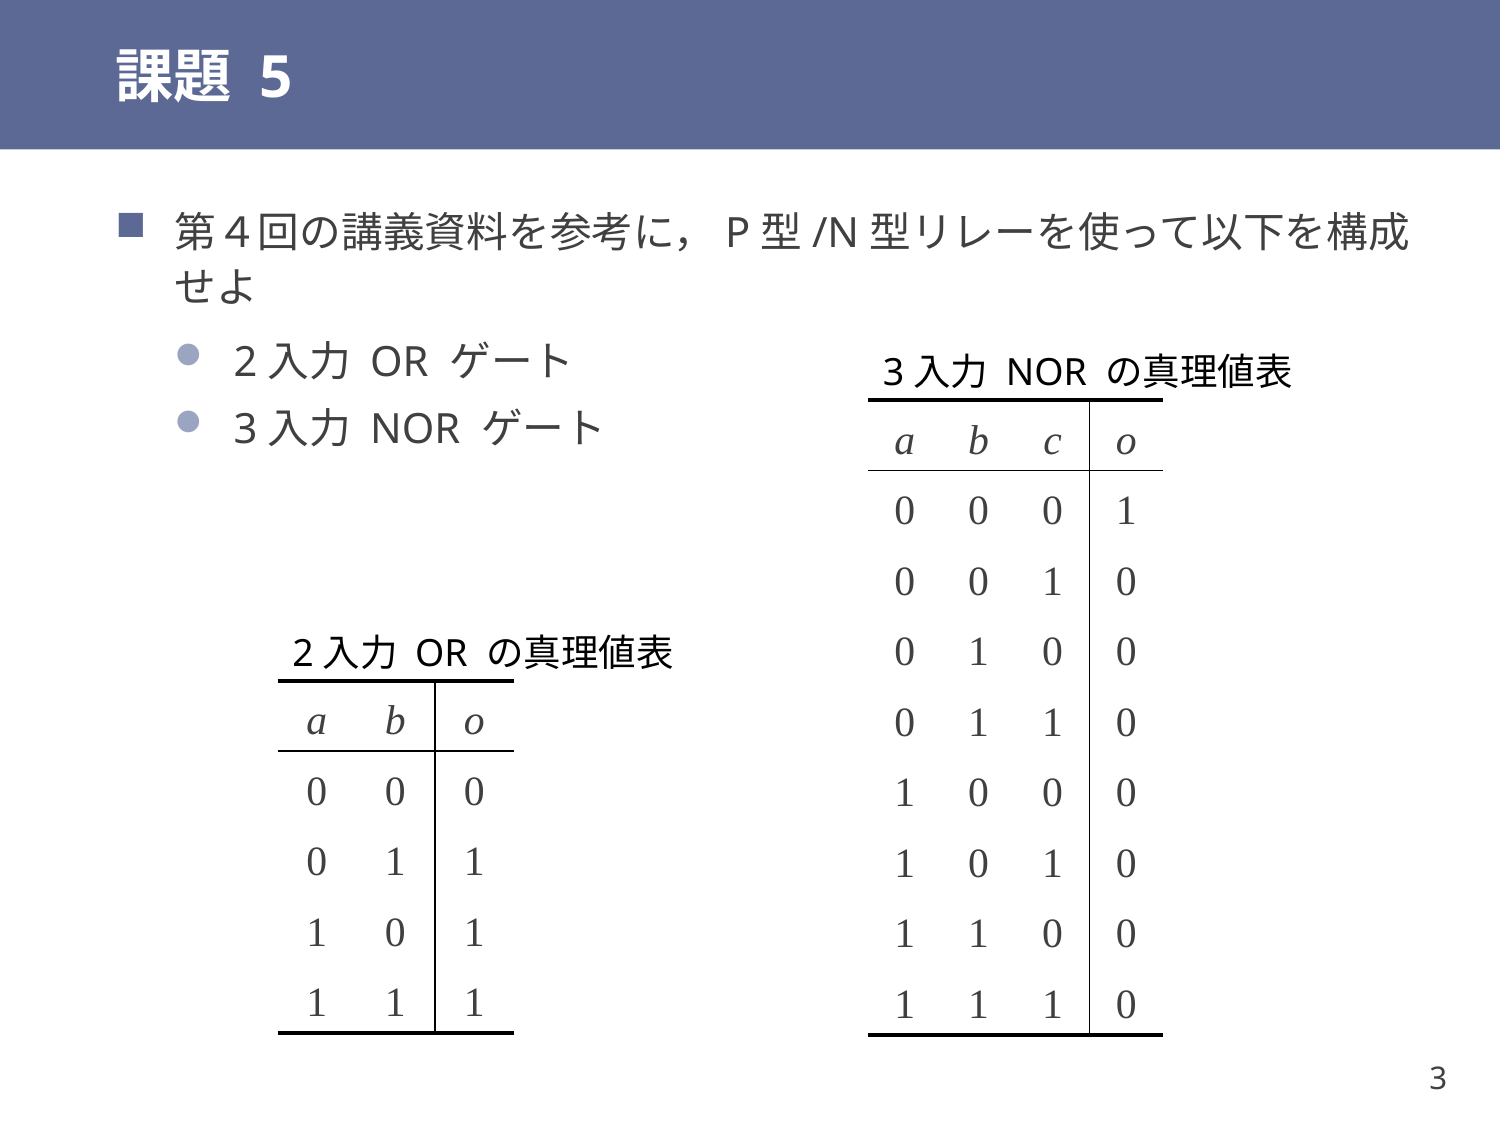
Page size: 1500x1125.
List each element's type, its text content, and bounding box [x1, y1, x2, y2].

table_cell 0 [1016, 471, 1089, 541]
table_cell 1 [436, 963, 514, 1031]
table_cell 1 [868, 964, 942, 1033]
table_cell 1 [1016, 823, 1089, 894]
table_header o [436, 683, 514, 750]
text_box 3入力 NOR の真理値表 [868, 341, 1105, 401]
table_cell 0 [1016, 753, 1089, 823]
title 課題 5 [100, 0, 1500, 150]
table_cell 0 [278, 822, 356, 892]
table_cell 1 [1016, 541, 1089, 612]
table_cell 0 [278, 752, 356, 822]
table_cell 0 [1090, 682, 1163, 753]
table_cell 1 [278, 892, 356, 963]
table_cell 0 [1016, 612, 1089, 682]
table_cell 1 [356, 963, 434, 1031]
table_cell 1 [356, 822, 434, 892]
table_header b [356, 683, 434, 750]
table_cell 1 [436, 892, 514, 963]
table_cell 0 [356, 892, 434, 963]
table_header b [942, 402, 1016, 470]
table_cell 1 [1016, 964, 1089, 1033]
table_cell 0 [1090, 964, 1163, 1033]
table_cell 0 [942, 471, 1016, 541]
table_cell 1 [278, 963, 356, 1031]
table_cell 0 [1090, 612, 1163, 682]
table_cell 1 [942, 612, 1016, 682]
table_cell 1 [436, 822, 514, 892]
table_cell 1 [1090, 471, 1163, 541]
table_cell 0 [868, 541, 942, 612]
table_cell 0 [868, 471, 942, 541]
table_cell 0 [942, 753, 1016, 823]
table_cell 0 [942, 823, 1016, 894]
table_header c [1016, 402, 1089, 470]
table_cell 0 [356, 752, 434, 822]
table_cell 0 [868, 682, 942, 753]
list 第４回の講義資料を参考に，P型/N型リレーを使って以下を構成せよ 2入力 OR ゲート 3入力 NOR ゲート [100, 178, 1459, 475]
table_cell 1 [942, 682, 1016, 753]
text_box 2入力 OR の真理値表 [277, 621, 514, 681]
table_cell 1 [868, 753, 942, 823]
table_header a [868, 402, 942, 470]
table_cell 1 [868, 823, 942, 894]
table_cell 1 [868, 894, 942, 964]
table_cell 1 [942, 894, 1016, 964]
table_cell 0 [1016, 894, 1089, 964]
table_cell 0 [868, 612, 942, 682]
table_header o [1090, 402, 1163, 470]
table_cell 0 [1090, 894, 1163, 964]
table_cell 0 [436, 752, 514, 822]
table_cell 0 [1090, 823, 1163, 894]
table_cell 0 [1090, 753, 1163, 823]
table_cell 1 [942, 964, 1016, 1033]
table_cell 0 [1090, 541, 1163, 612]
table_cell 0 [942, 541, 1016, 612]
table_cell 1 [1016, 682, 1089, 753]
table_header a [278, 683, 356, 750]
